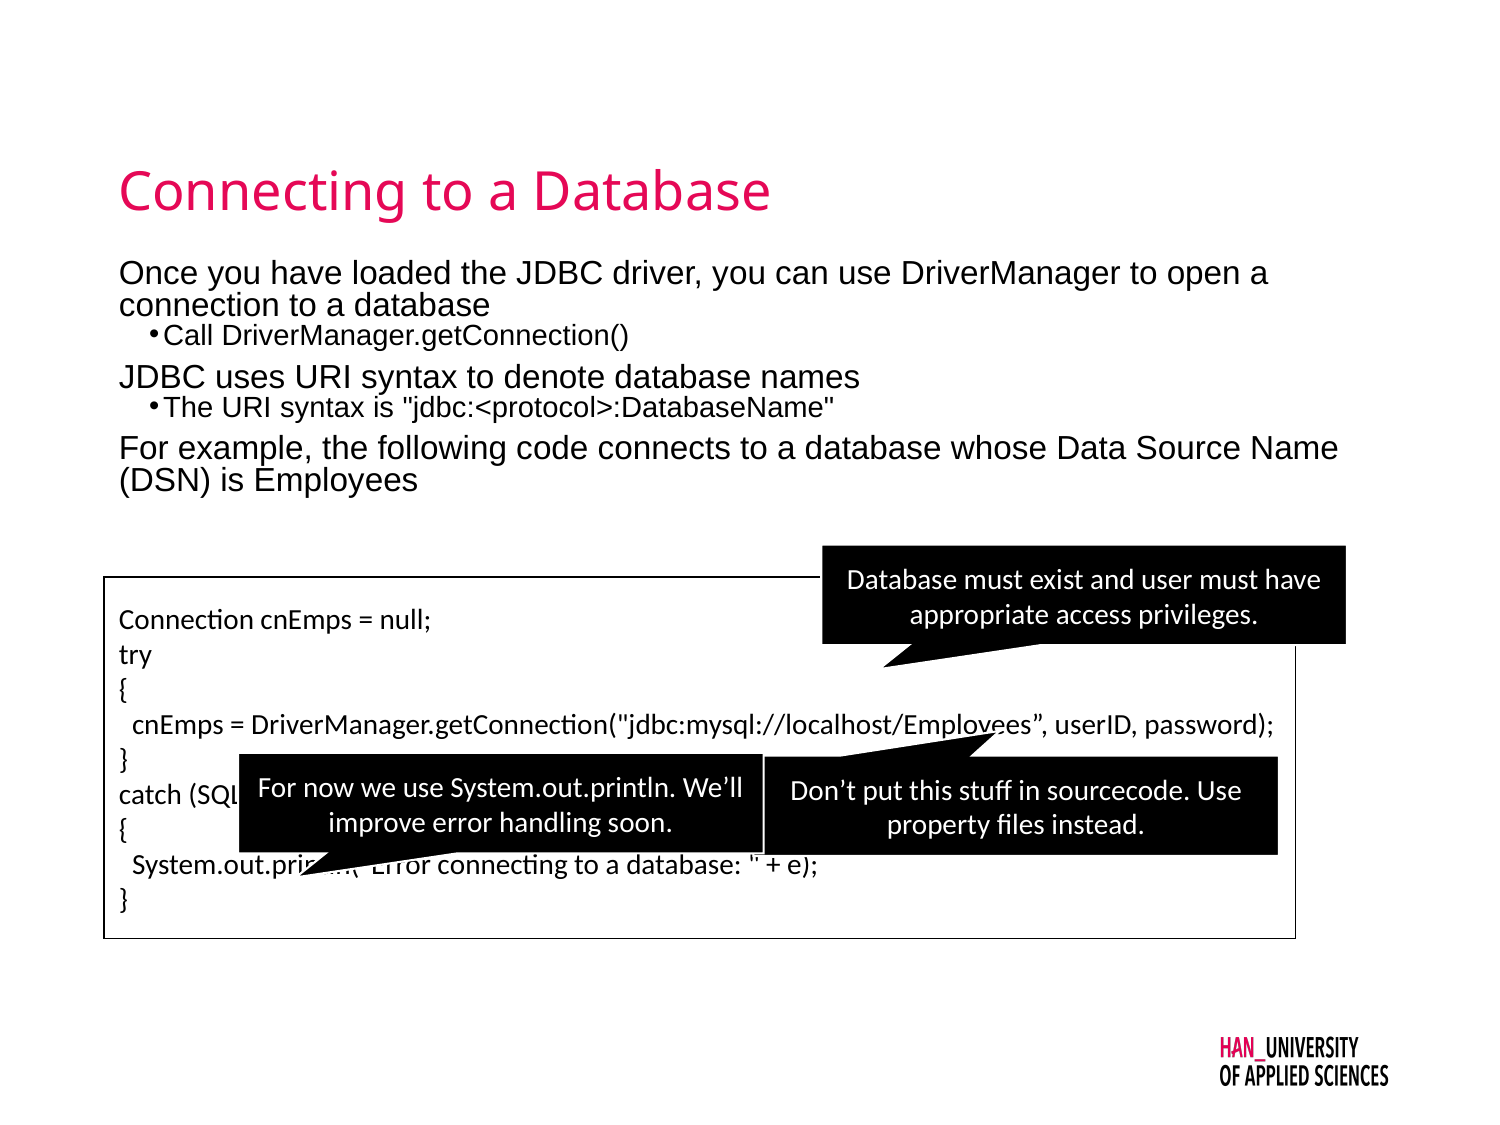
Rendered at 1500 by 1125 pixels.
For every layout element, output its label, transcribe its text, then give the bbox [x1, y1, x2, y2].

text_box Don’t put this stuff in sourcecode. Use property files instead. [752, 729, 1281, 858]
list Once you have loaded the JDBC driver, you can use DriverManager to open a connection to a database Call DriverManager.getConnection() JDBC uses URI syntax to denote database names The URI syntax is "jdbc:<protocol>:DatabaseName" For example, the following code connects to a database whose Data Source Name (DSN) is Employees [103, 251, 1398, 1015]
text_box For now we use System.out.println. We’ll improve error handling soon. [237, 751, 765, 879]
text_box Connection cnEmps = null; try { cnEmps = DriverManager.getConnection("jdbc:mysql://localhost/Employees”, userID, password); } catch (SQLException e) { System.out.println("Error connecting to a database: " + e); } [103, 577, 1296, 939]
picture [1215, 1016, 1408, 1125]
text_box Database must exist and user must have appropriate access privileges. [820, 543, 1348, 671]
title Connecting to a Database [103, 59, 1397, 230]
